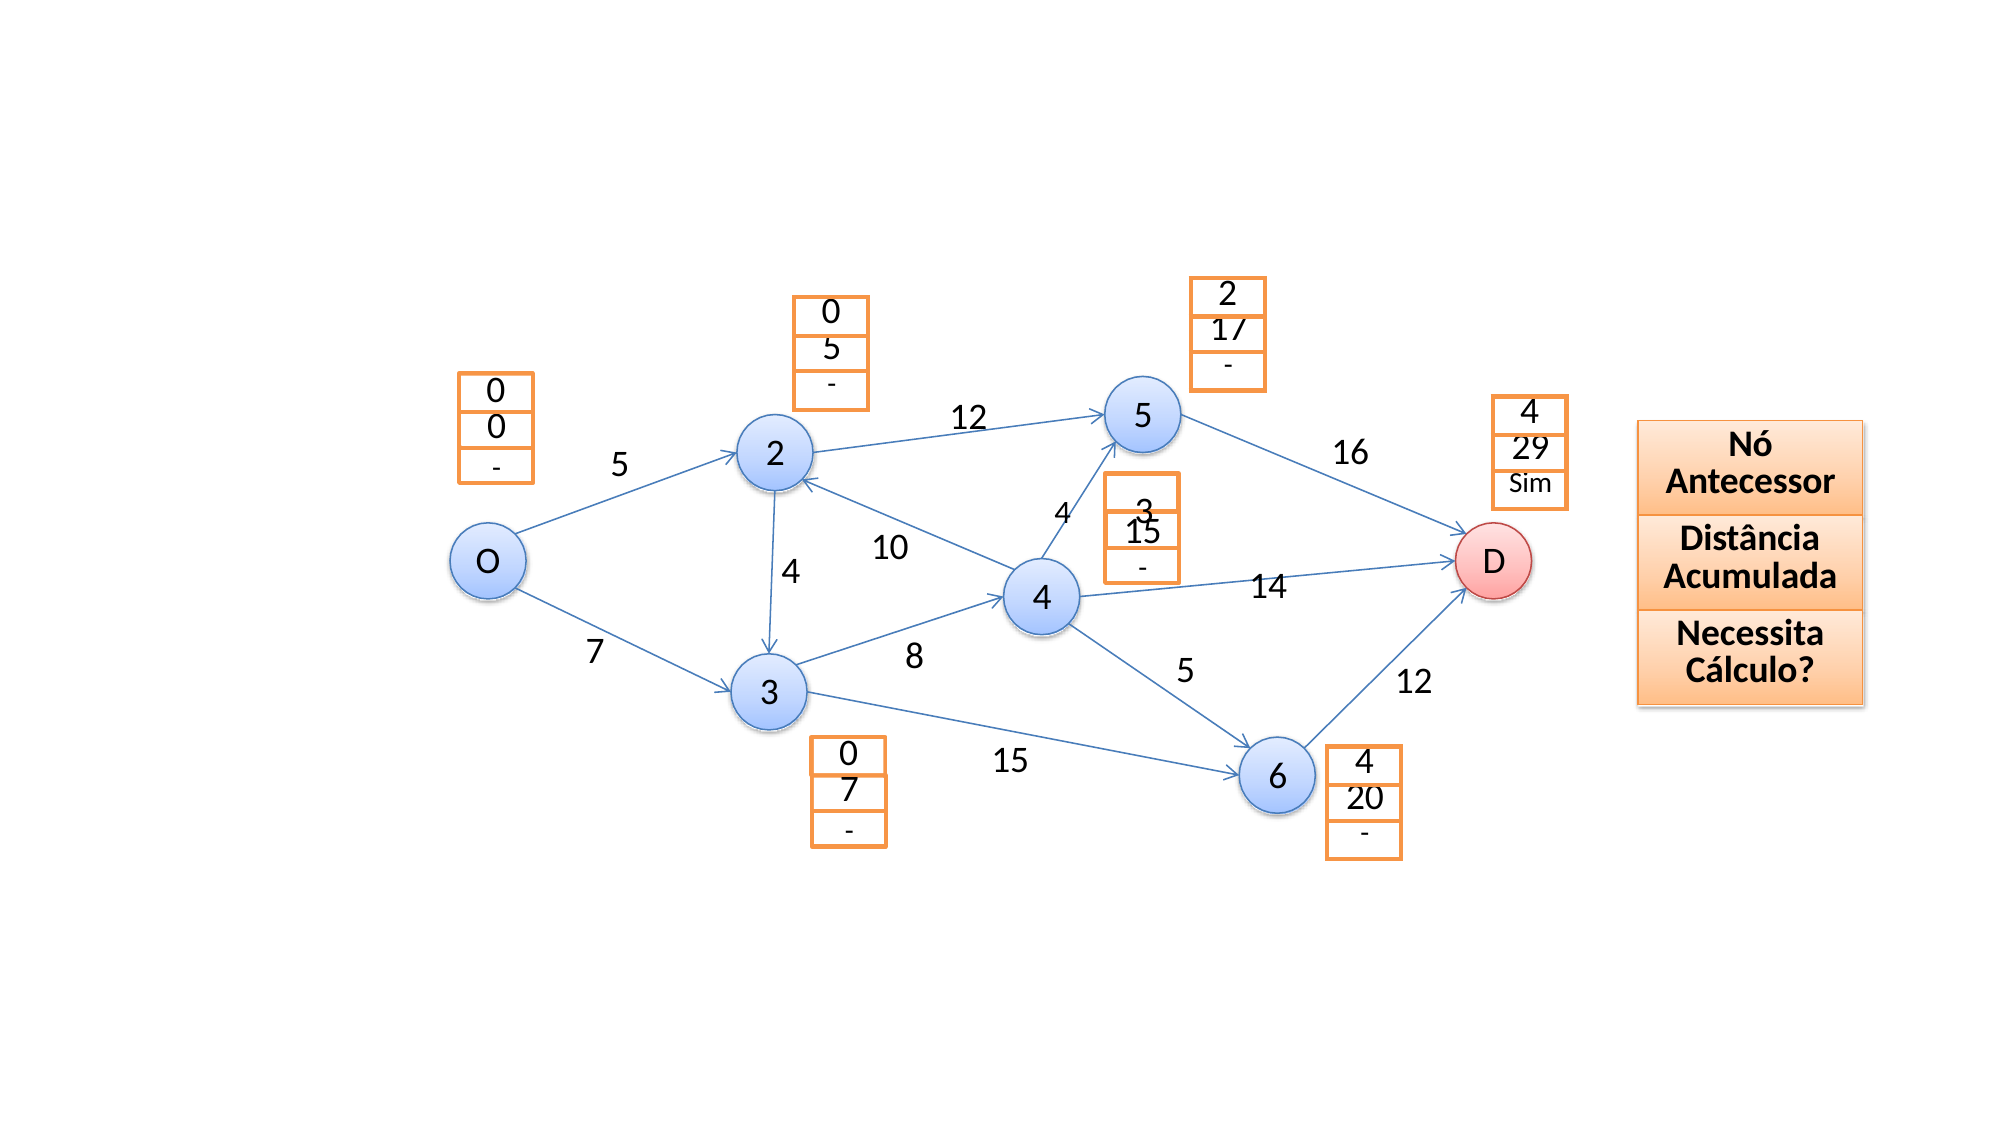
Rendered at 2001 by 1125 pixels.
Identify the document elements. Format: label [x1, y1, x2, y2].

table_cell [796, 338, 866, 369]
table_cell [1329, 787, 1399, 819]
text_box [1630, 408, 1877, 737]
table_cell [1495, 437, 1564, 469]
table_cell [1495, 473, 1564, 507]
text_box [608, 436, 632, 484]
table_header [796, 299, 866, 334]
table_header [1329, 749, 1399, 783]
text_box [458, 373, 534, 486]
table_cell [1193, 354, 1263, 388]
table_cell [796, 373, 866, 408]
text_box [441, 371, 1544, 847]
table_header [1193, 280, 1263, 314]
table_cell [1329, 823, 1399, 857]
table_header [1495, 399, 1564, 433]
text_box [1329, 425, 1372, 473]
table_cell [1193, 319, 1263, 350]
